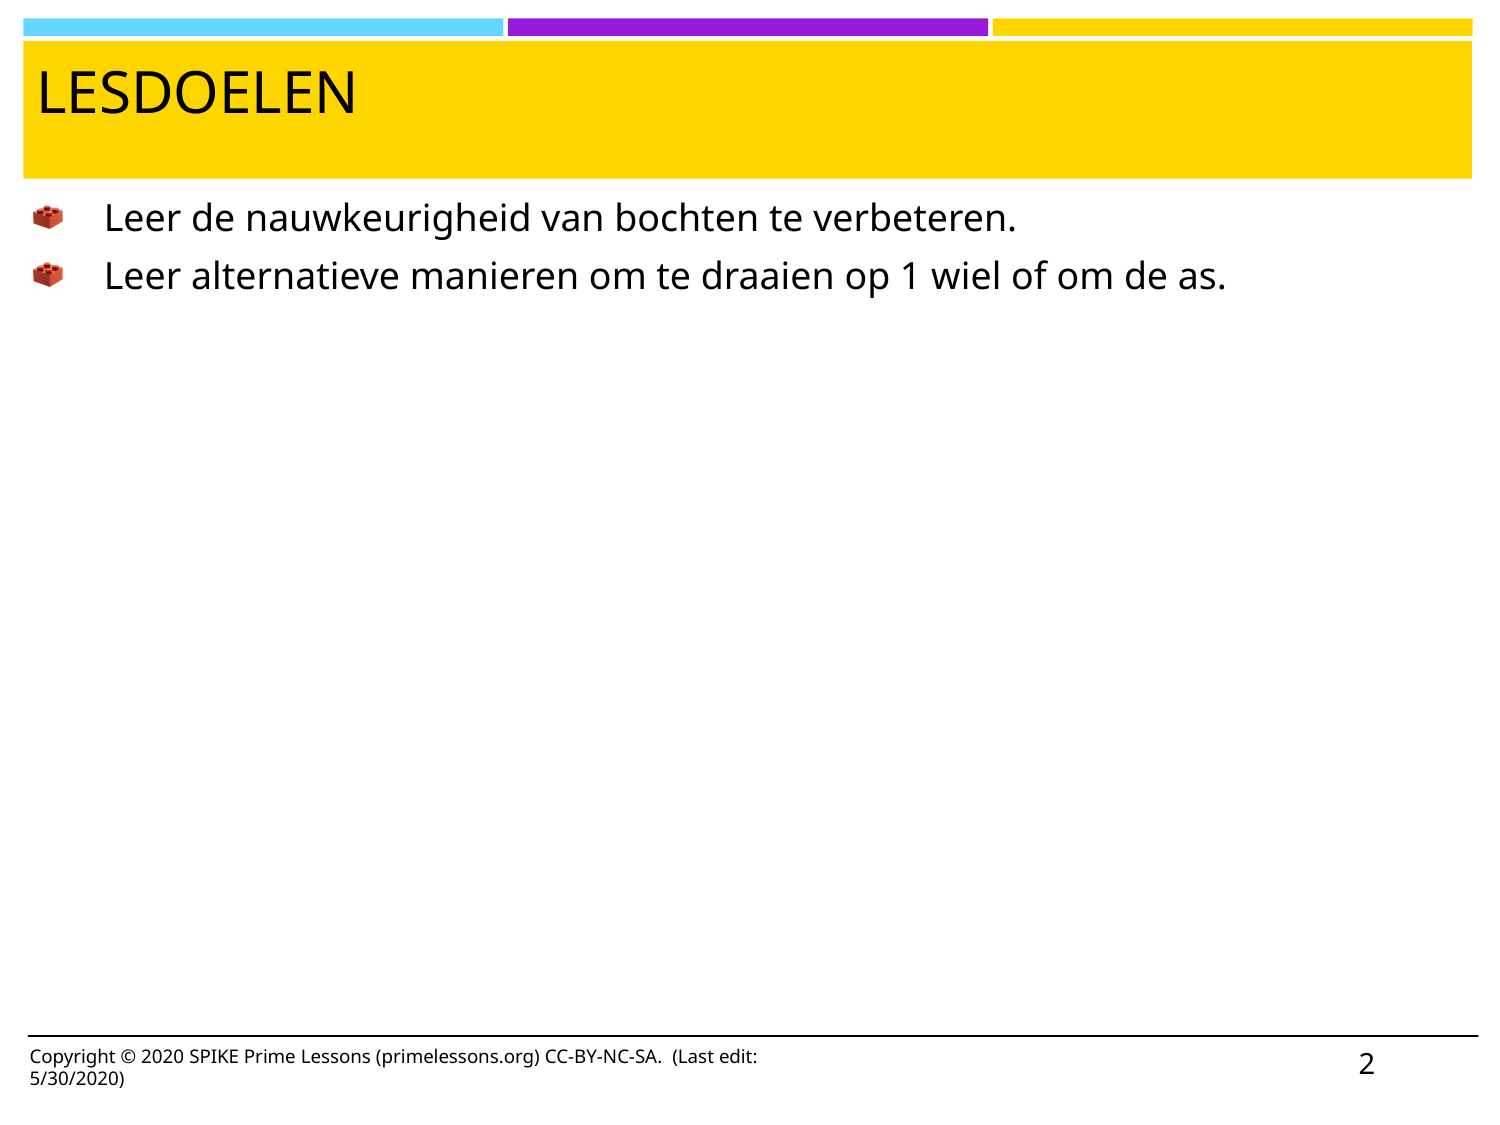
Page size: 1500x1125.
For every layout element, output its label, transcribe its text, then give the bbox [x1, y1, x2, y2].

title Lesdoelen [28, 47, 1465, 173]
picture [32, 204, 64, 230]
picture [32, 261, 64, 288]
text_box Copyright © 2020 SPIKE Prime Lessons (primelessons.org) CC-BY-NC-SA. (Last edit: 5/30/2020) [22, 1036, 806, 1097]
list Leer de nauwkeurigheid van bochten te verbeteren. Leer alternatieve manieren om te draaien op 1 wiel of om de as. [24, 186, 1475, 583]
slide_number 2 [1350, 1037, 1384, 1087]
